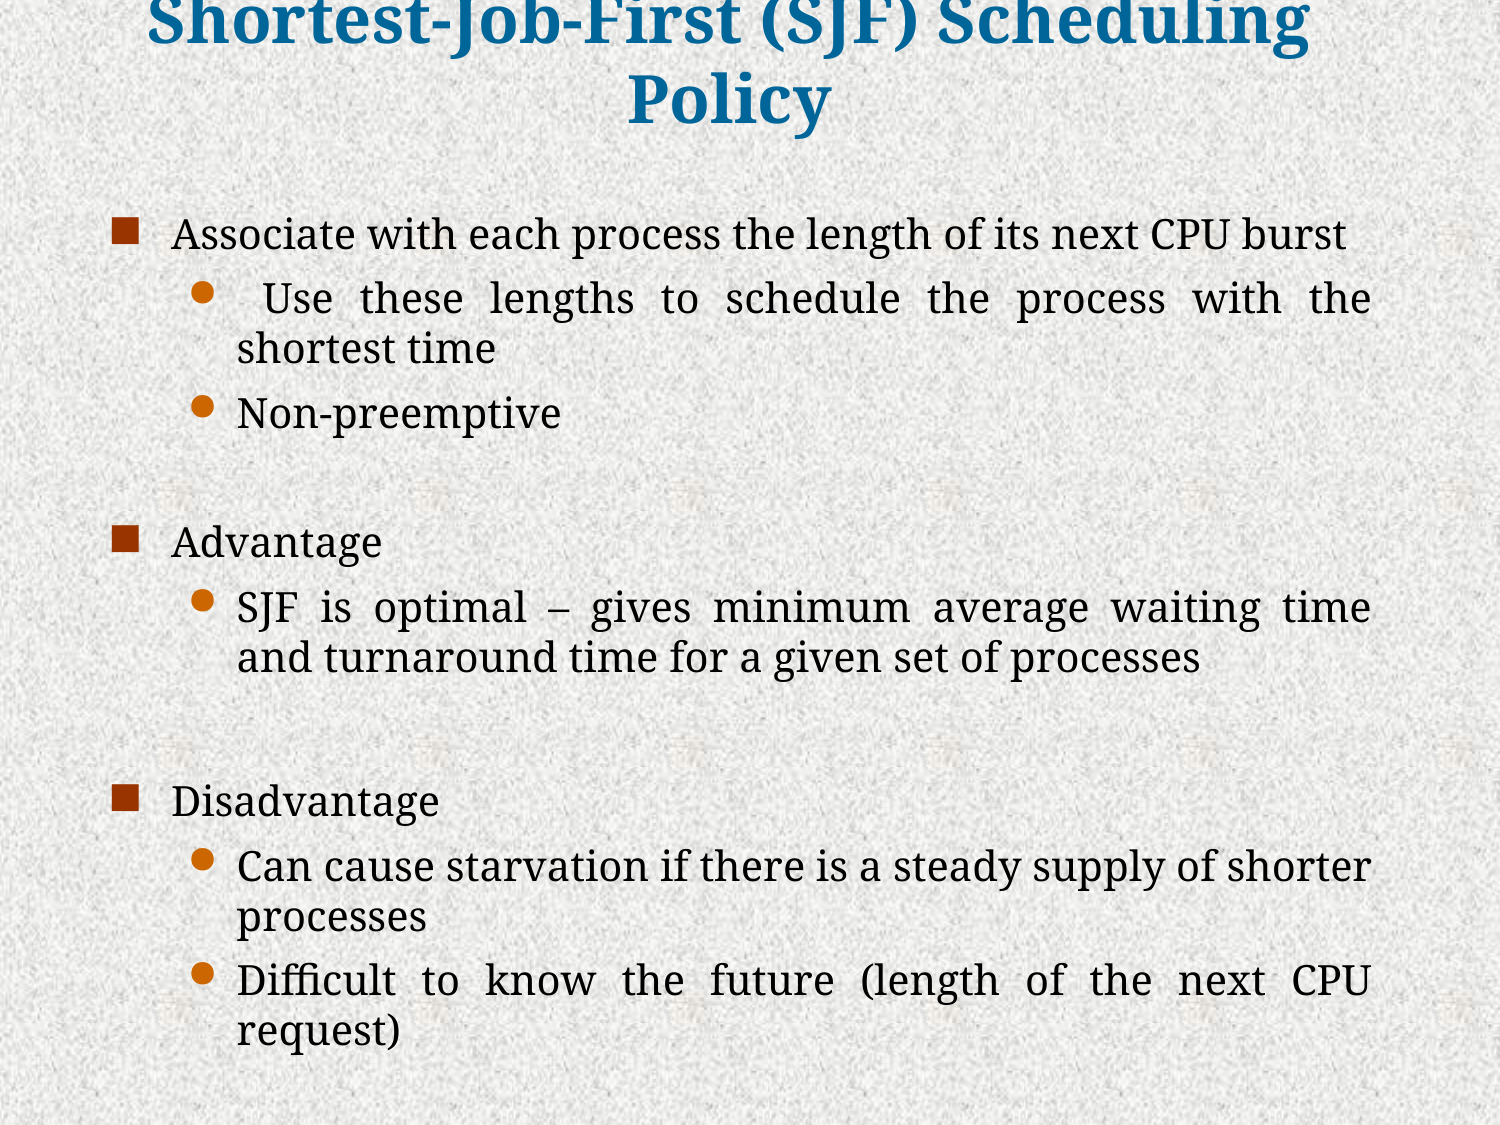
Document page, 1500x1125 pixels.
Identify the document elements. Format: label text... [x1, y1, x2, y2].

picture [1108, 12, 1120, 38]
picture [844, 0, 905, 50]
picture [0, 0, 1500, 1125]
title Shortest-Job-First (SJF) Scheduling Policy [87, 50, 1373, 145]
picture [774, 0, 833, 50]
picture [1286, 11, 1294, 26]
picture [1282, 45, 1299, 50]
picture [536, 12, 548, 38]
list Associate with each process the length of its next CPU burst Use these lengths to schedule the process with the shortest time Non-preemptive Advantage SJF is optimal – gives minimum average waiting time and turnaround time for a given set of processes Disadvantage Can cause starvation if there is a steady supply of shorter processes Difficult to know the future (length of the next CPU request) [99, 200, 1388, 1013]
picture [471, 0, 776, 50]
